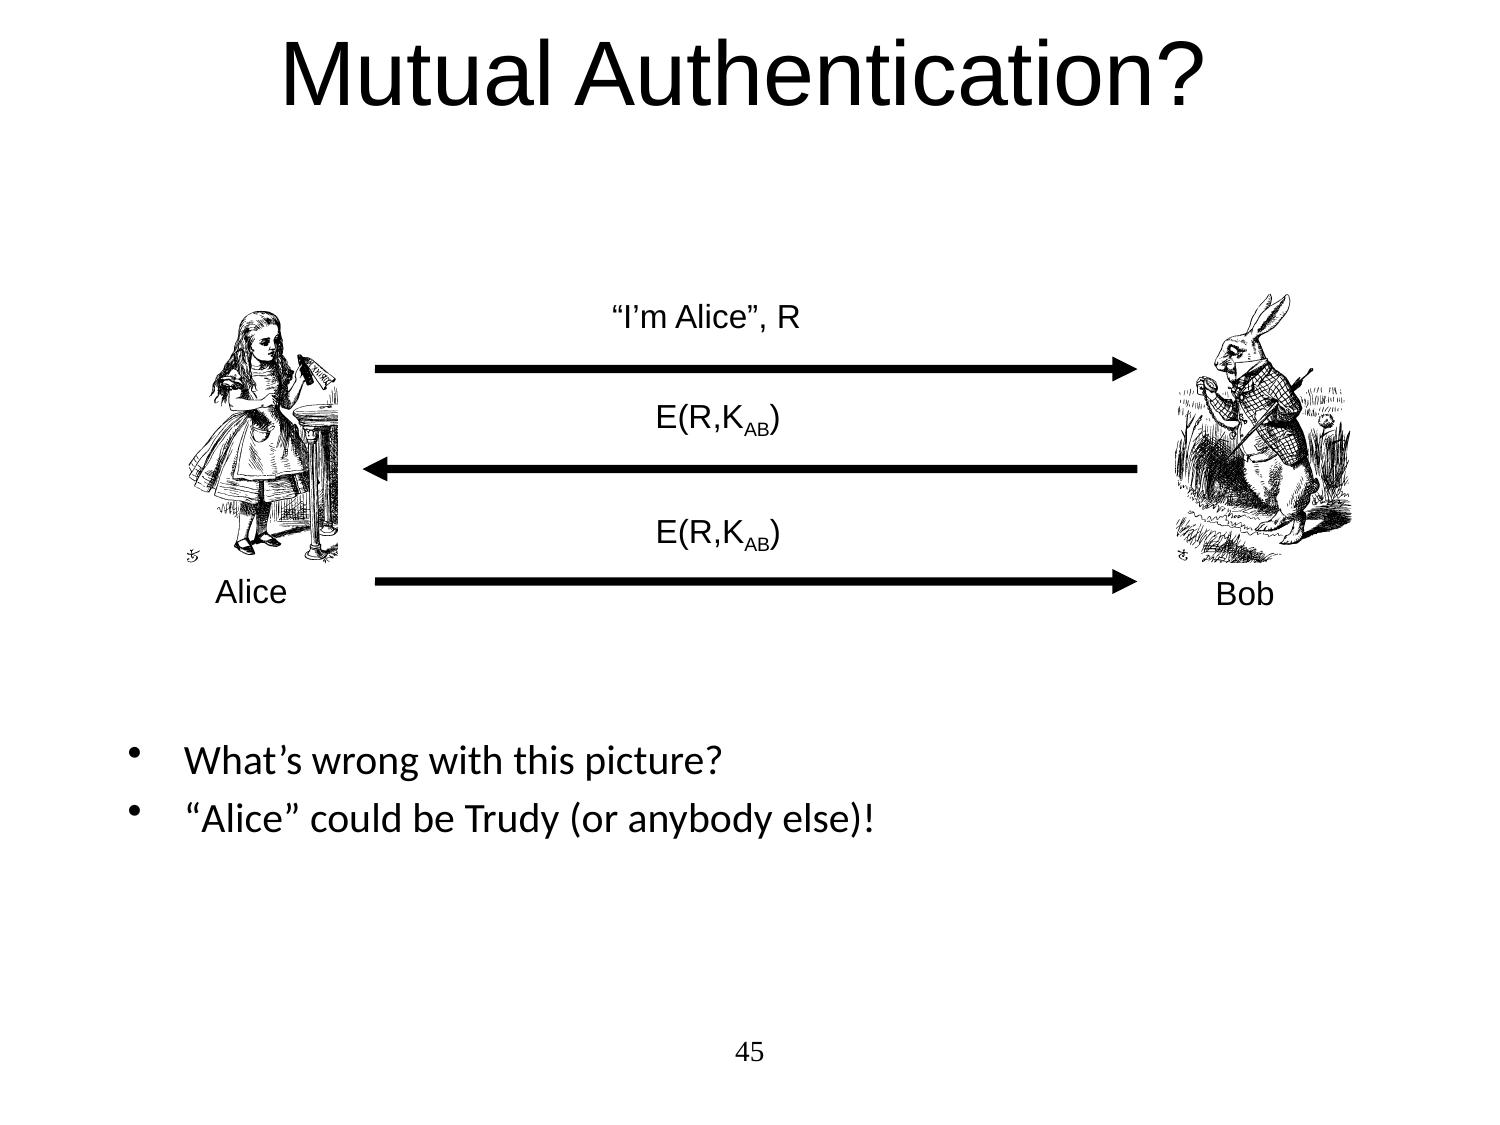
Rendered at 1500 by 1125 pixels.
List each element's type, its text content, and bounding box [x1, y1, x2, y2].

text_box E(R,KAB) [640, 387, 796, 448]
picture [181, 299, 338, 567]
text_box [362, 462, 1138, 476]
title Mutual Authentication? [62, 0, 1426, 176]
picture [1174, 288, 1352, 563]
footer 45 [511, 1024, 988, 1101]
text_box E(R,KAB) [640, 502, 796, 563]
text_box [374, 575, 1138, 588]
text_box Bob [1200, 571, 1290, 620]
text_box Alice [200, 575, 303, 618]
list What’s wrong with this picture? “Alice” could be Trudy (or anybody else)! [112, 724, 1388, 901]
text_box “I’m Alice”, R [597, 287, 817, 343]
text_box [374, 362, 1138, 376]
